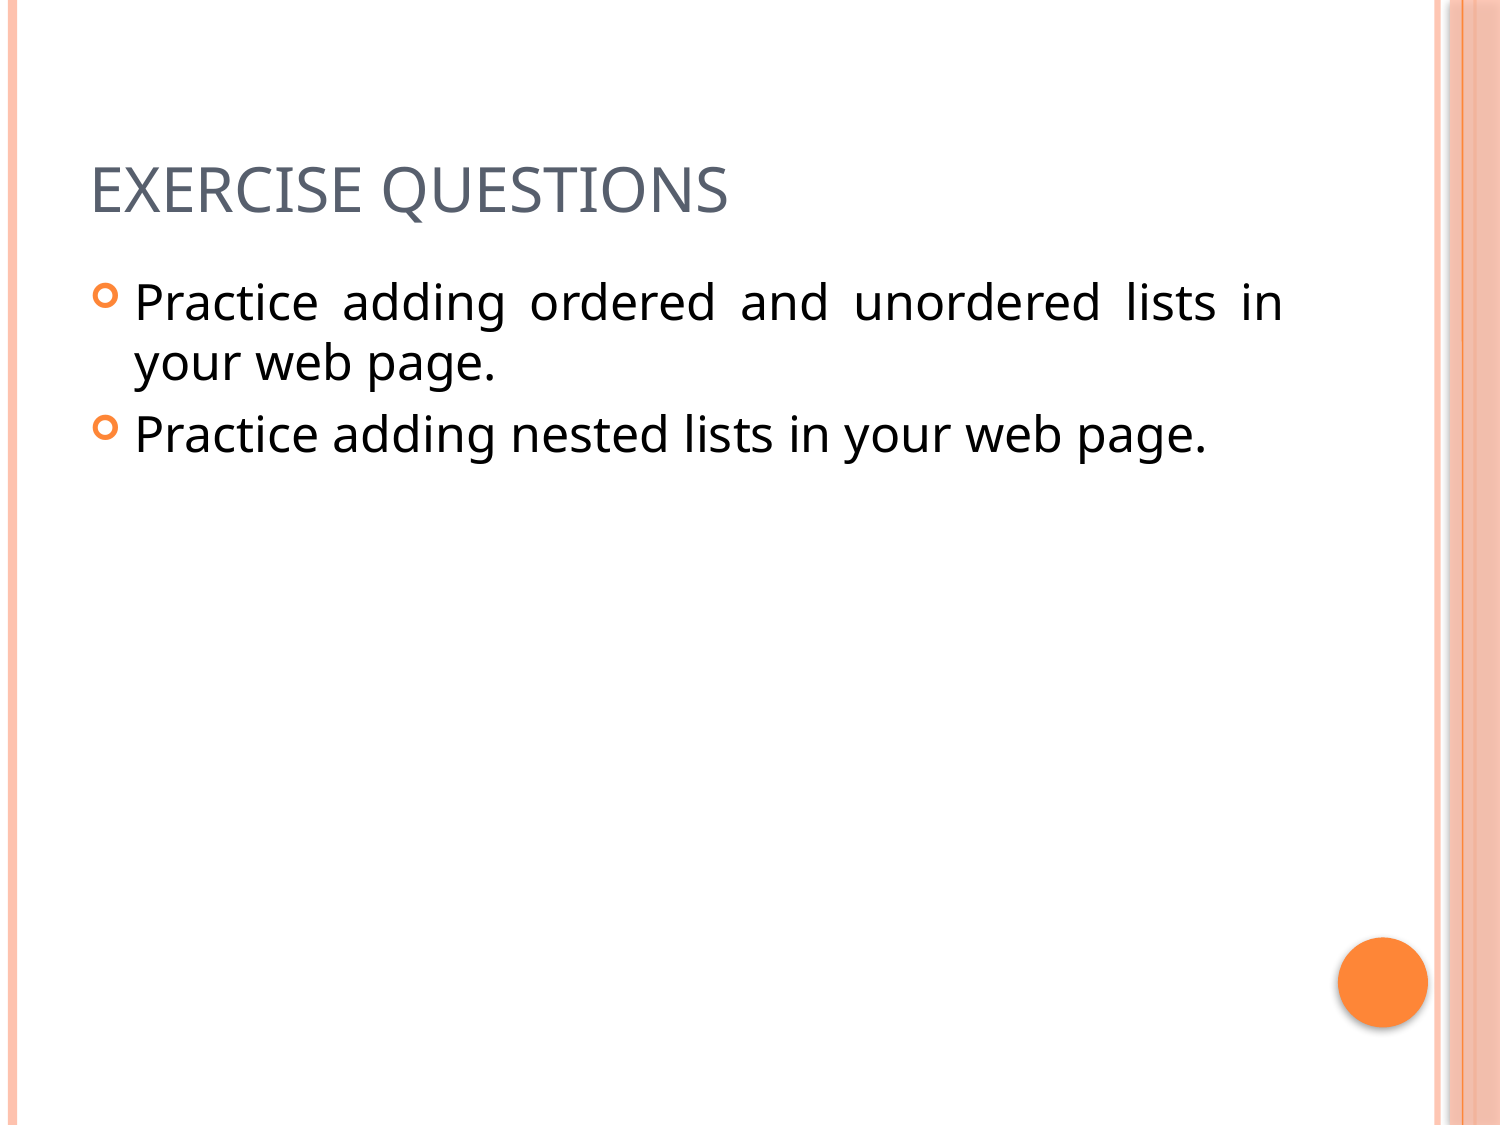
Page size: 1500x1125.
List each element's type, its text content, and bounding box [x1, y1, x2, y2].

list Practice adding ordered and unordered lists in your web page. Practice adding nested lists in your web page. [75, 262, 1300, 1062]
title Exercise Questions [75, 45, 1300, 233]
